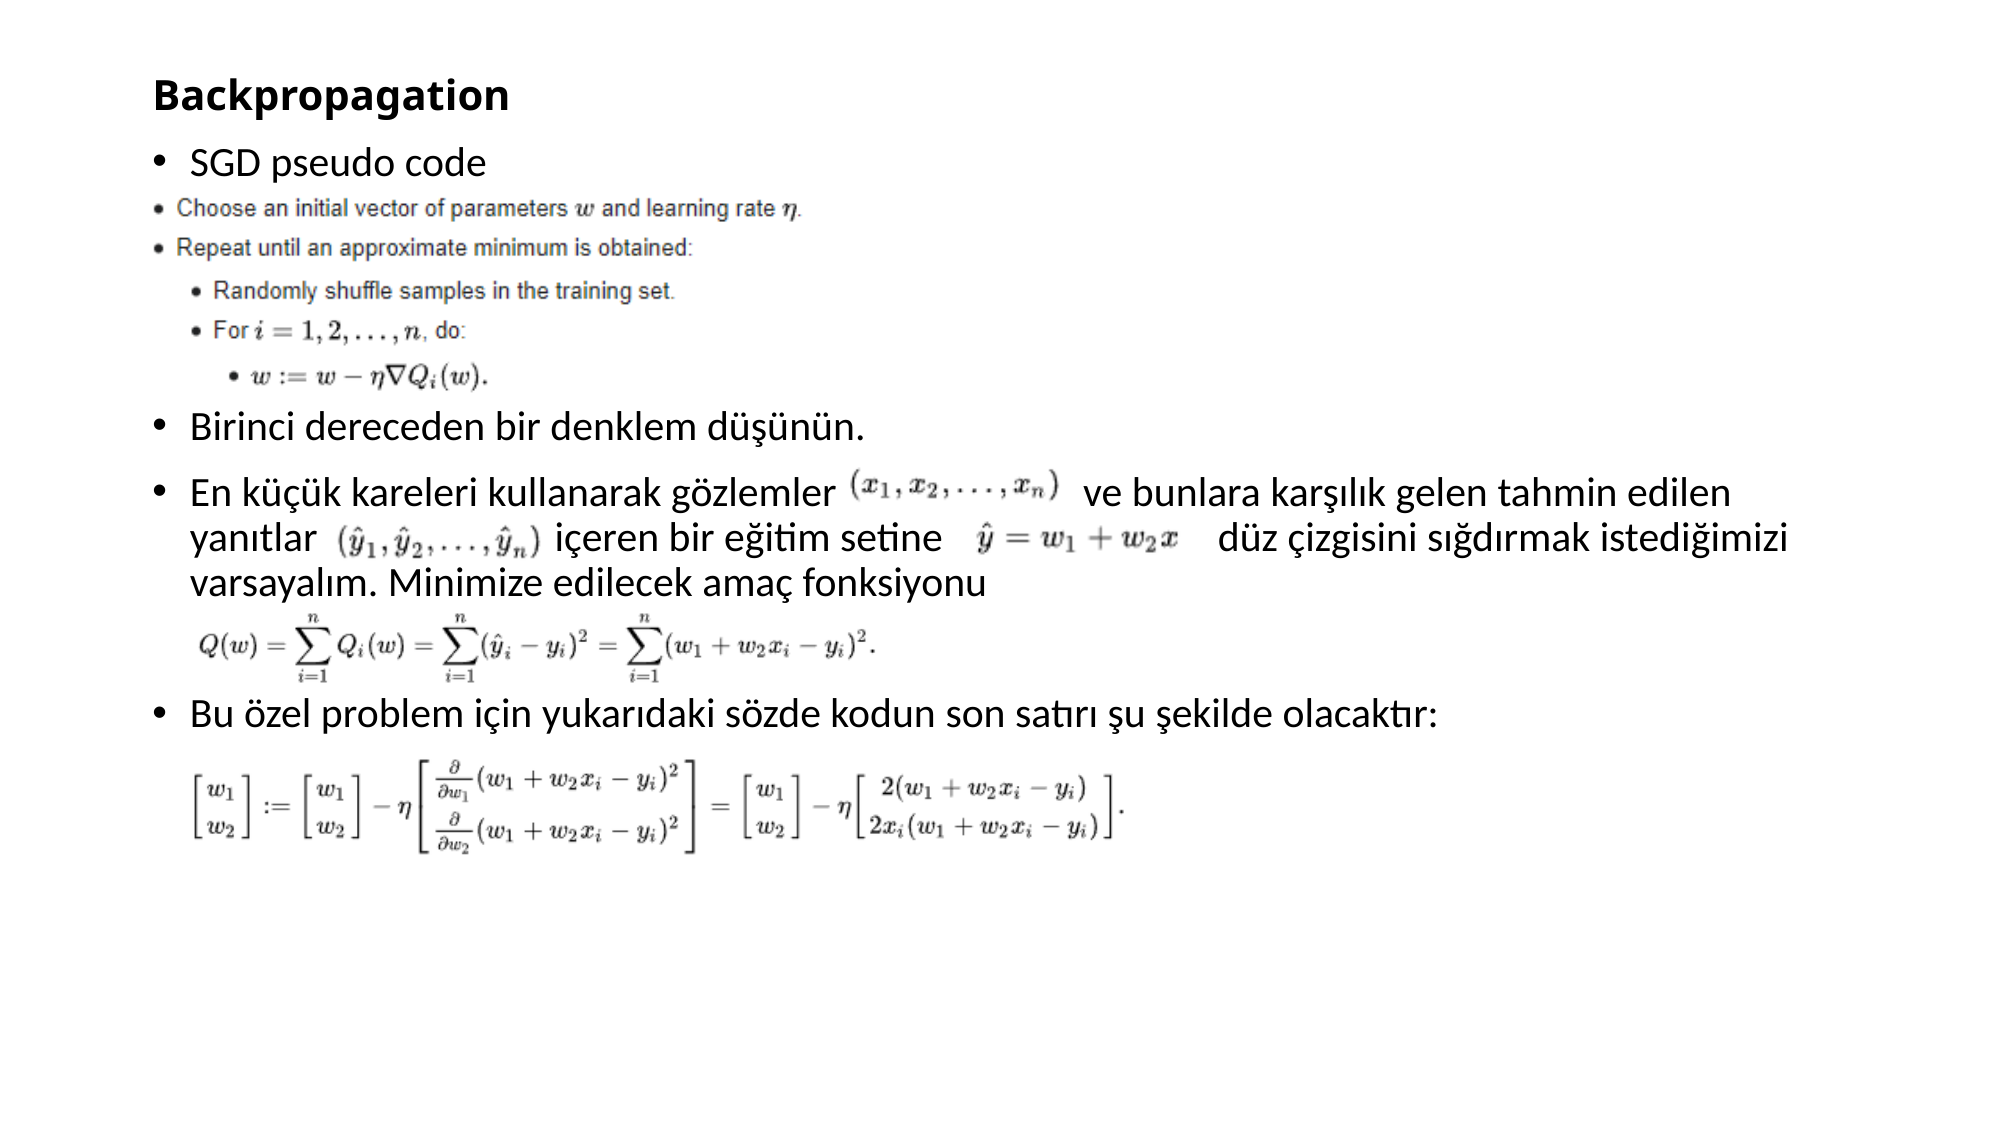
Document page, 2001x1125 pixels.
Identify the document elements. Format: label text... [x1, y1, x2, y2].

picture [333, 520, 546, 566]
list SGD pseudo code Birinci dereceden bir denklem düşünün. En küçük kareleri kullanarak gözlemler ve bunlara karşılık gelen tahmin edilen yanıtlar içeren bir eğitim setine düz çizgisini sığdırmak istediğimizi varsayalım. Minimize edilecek amaç fonksiyonu Bu özel problem için yukarıdaki sözde kodun son satırı şu şekilde olacaktır: [137, 132, 1863, 998]
picture [142, 186, 822, 398]
picture [975, 518, 1186, 565]
picture [849, 466, 1064, 509]
title Backpropagation [137, 59, 1863, 132]
picture [194, 606, 897, 689]
picture [183, 752, 1138, 867]
